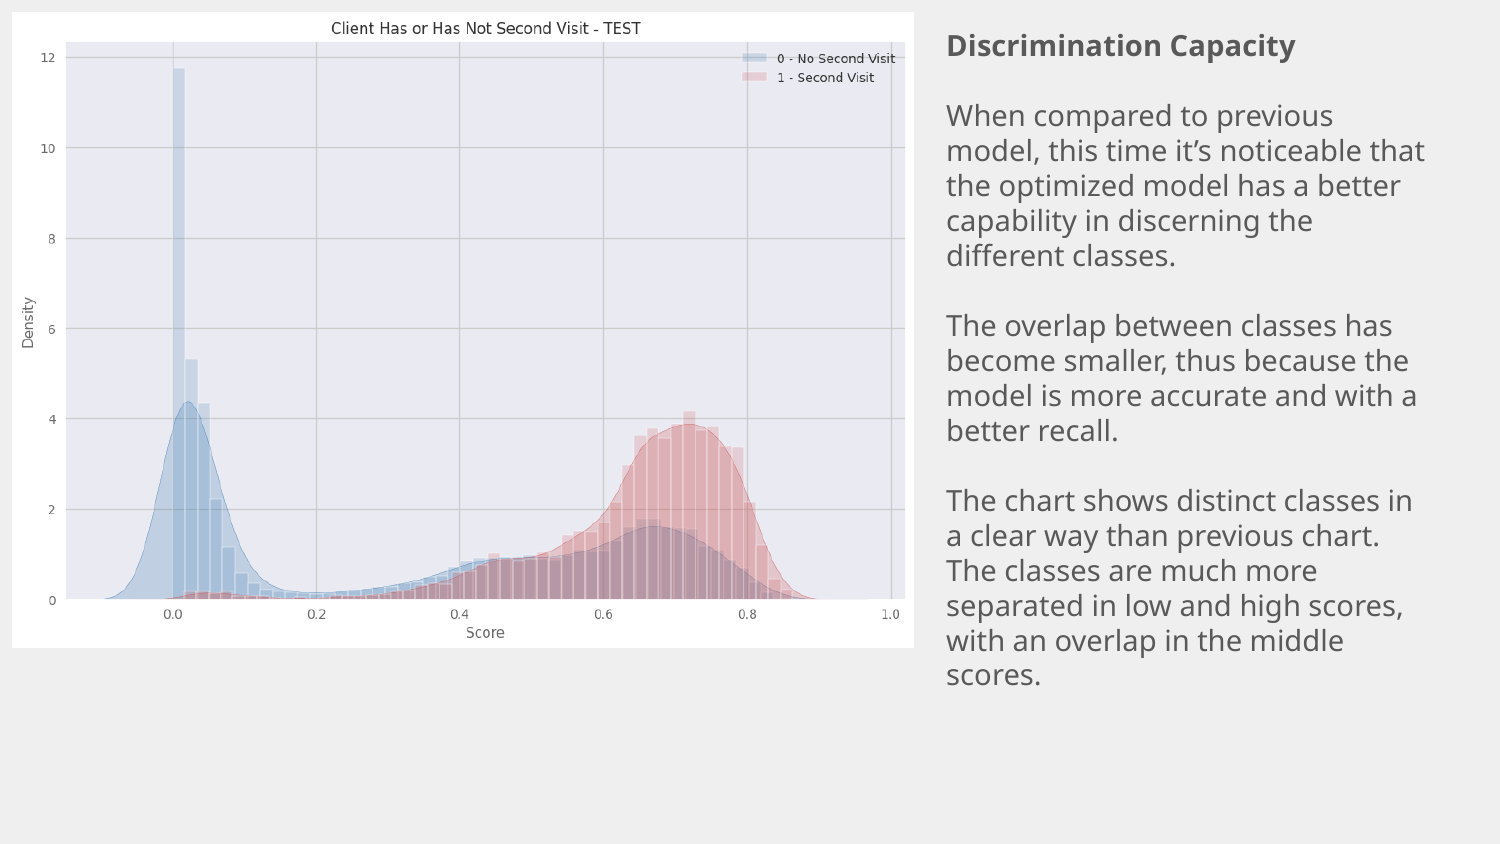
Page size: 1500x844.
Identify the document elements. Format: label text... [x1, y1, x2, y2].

picture [12, 12, 915, 648]
text_box Discrimination Capacity When compared to previous model, this time it’s noticeable that the optimized model has a better capability in discerning the different classes. The overlap between classes has become smaller, thus because the model is more accurate and with a better recall. The chart shows distinct classes in a clear way than previous chart. The classes are much more separated in low and high scores, with an overlap in the middle scores. [931, 12, 1447, 798]
